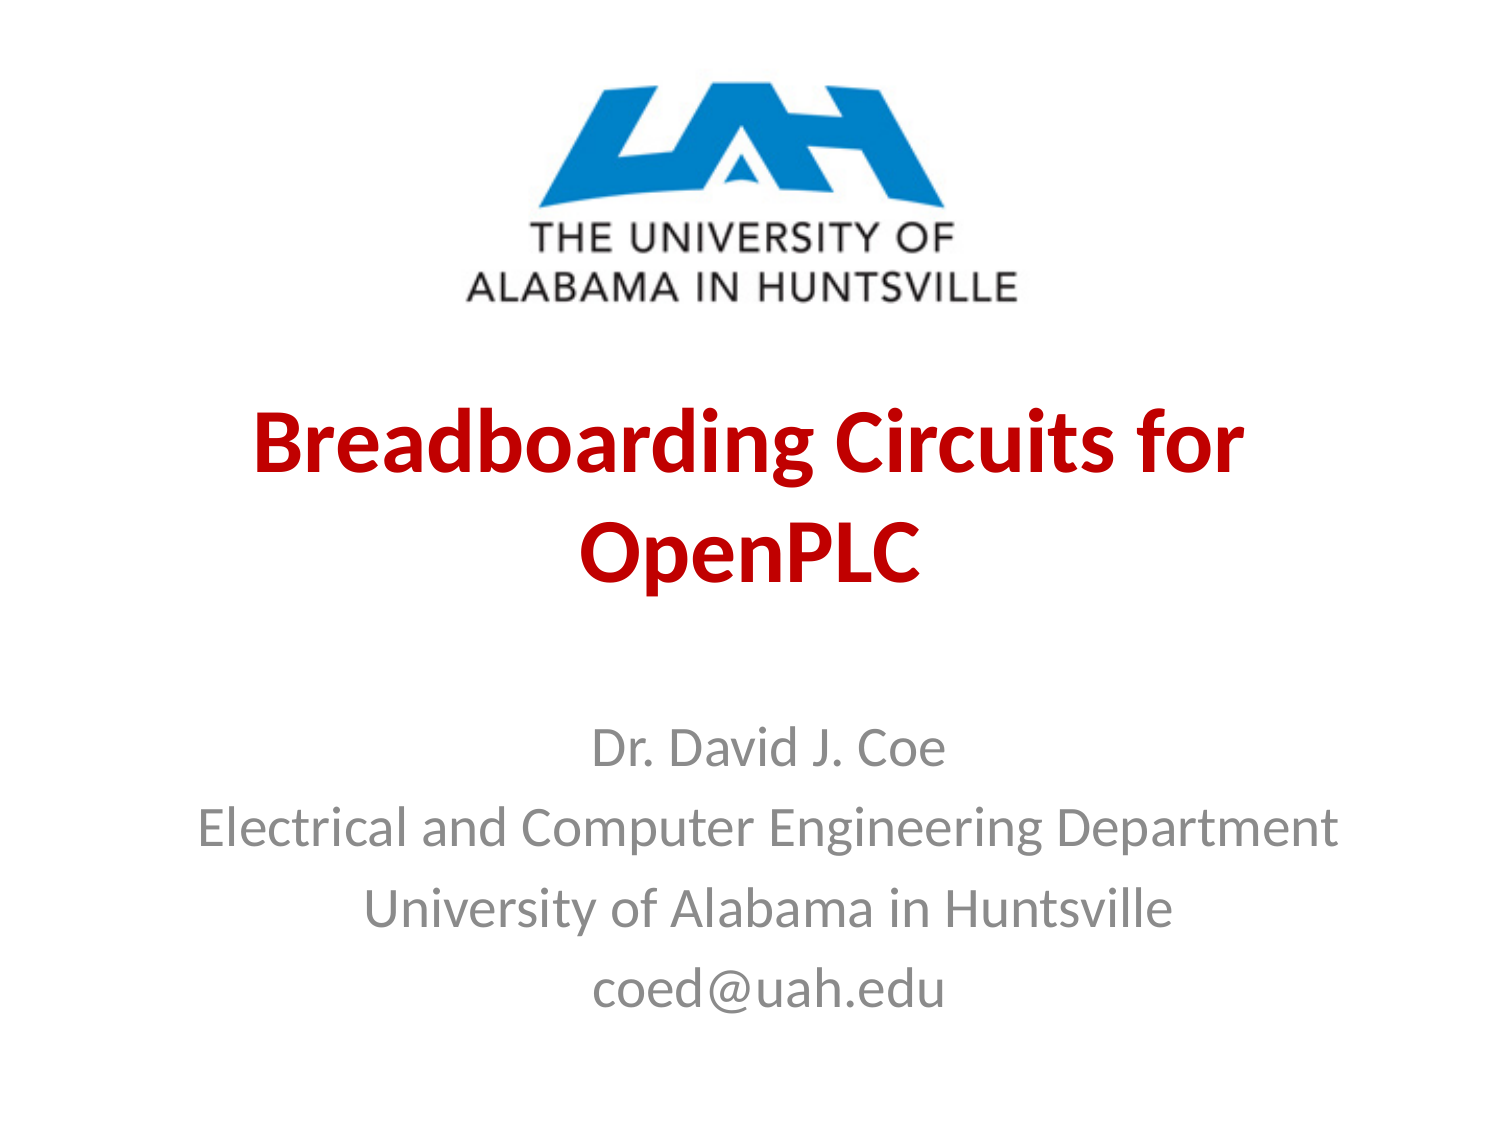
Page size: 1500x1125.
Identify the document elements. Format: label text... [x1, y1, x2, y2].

picture [429, 36, 1056, 350]
subtitle Dr. David J. Coe Electrical and Computer Engineering Department University of Alabama in Huntsville coed@uah.edu [177, 701, 1362, 1035]
title Breadboarding Circuits for OpenPLC [112, 370, 1388, 612]
